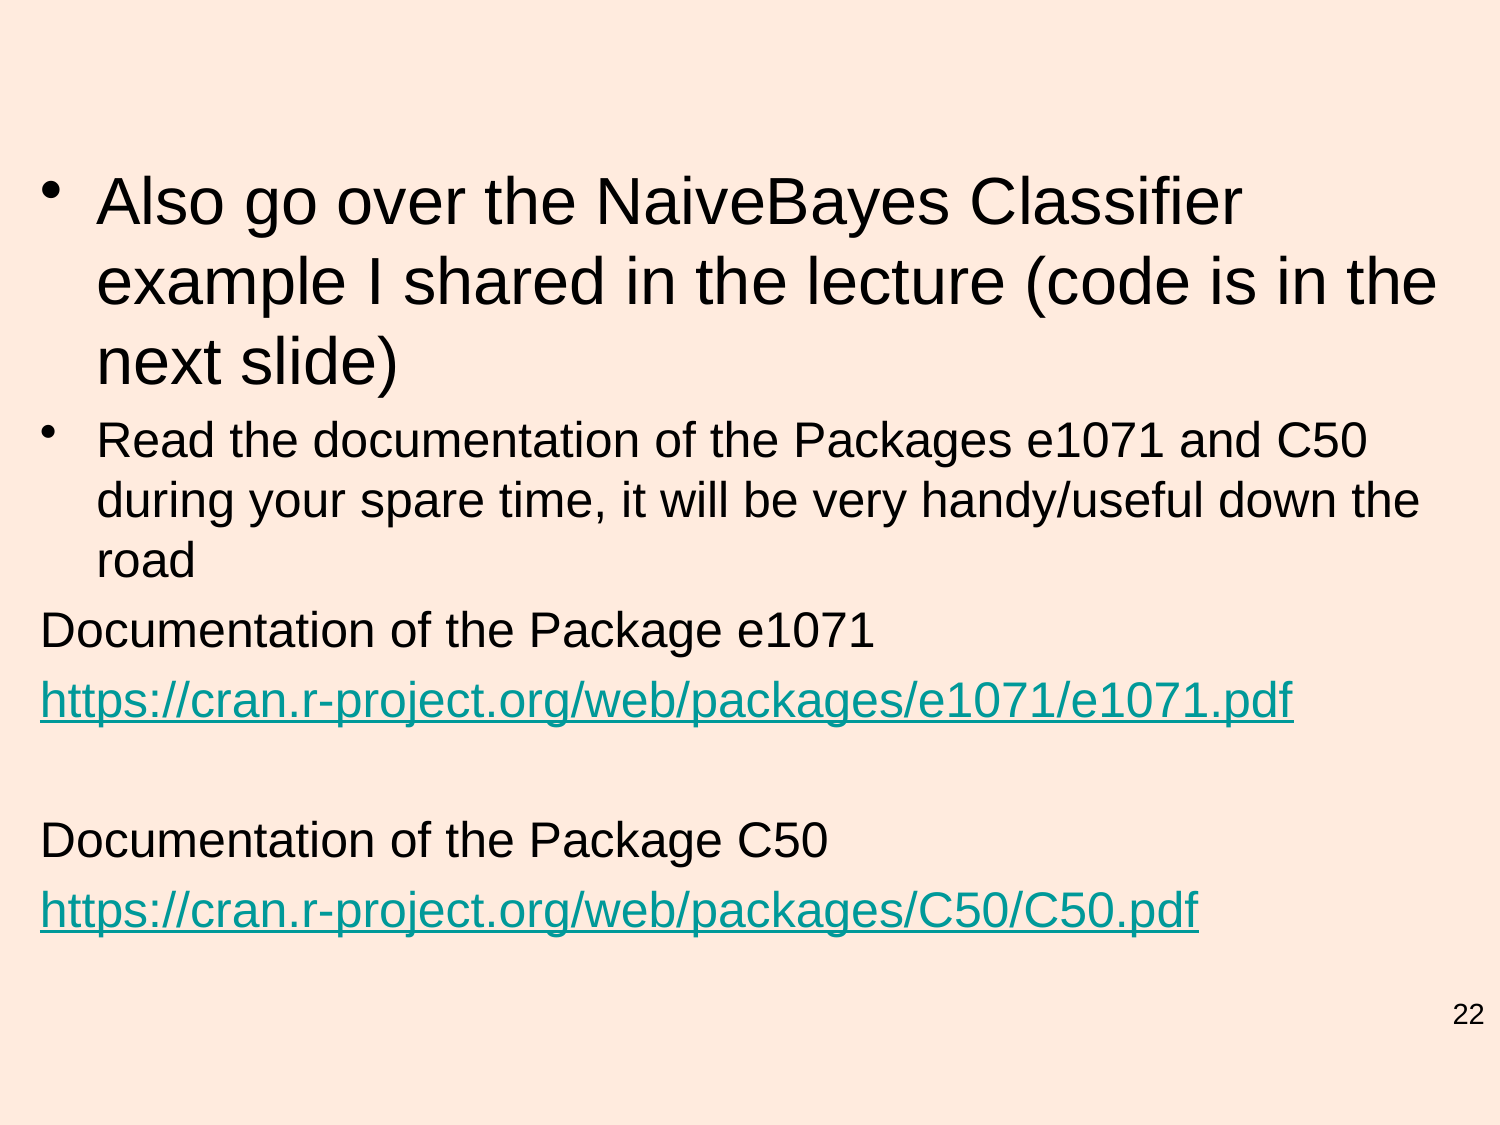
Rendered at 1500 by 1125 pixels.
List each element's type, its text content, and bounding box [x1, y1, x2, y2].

list Also go over the NaiveBayes Classifier example I shared in the lecture (code is in the next slide) Read the documentation of the Packages e1071 and C50 during your spare time, it will be very handy/useful down the road Documentation of the Package e1071 https://cran.r-project.org/web/packages/e1071/e1071.pdf Documentation of the Package C50 https://cran.r-project.org/web/packages/C50/C50.pdf [24, 149, 1463, 1100]
slide_number 22 [1187, 987, 1500, 1063]
